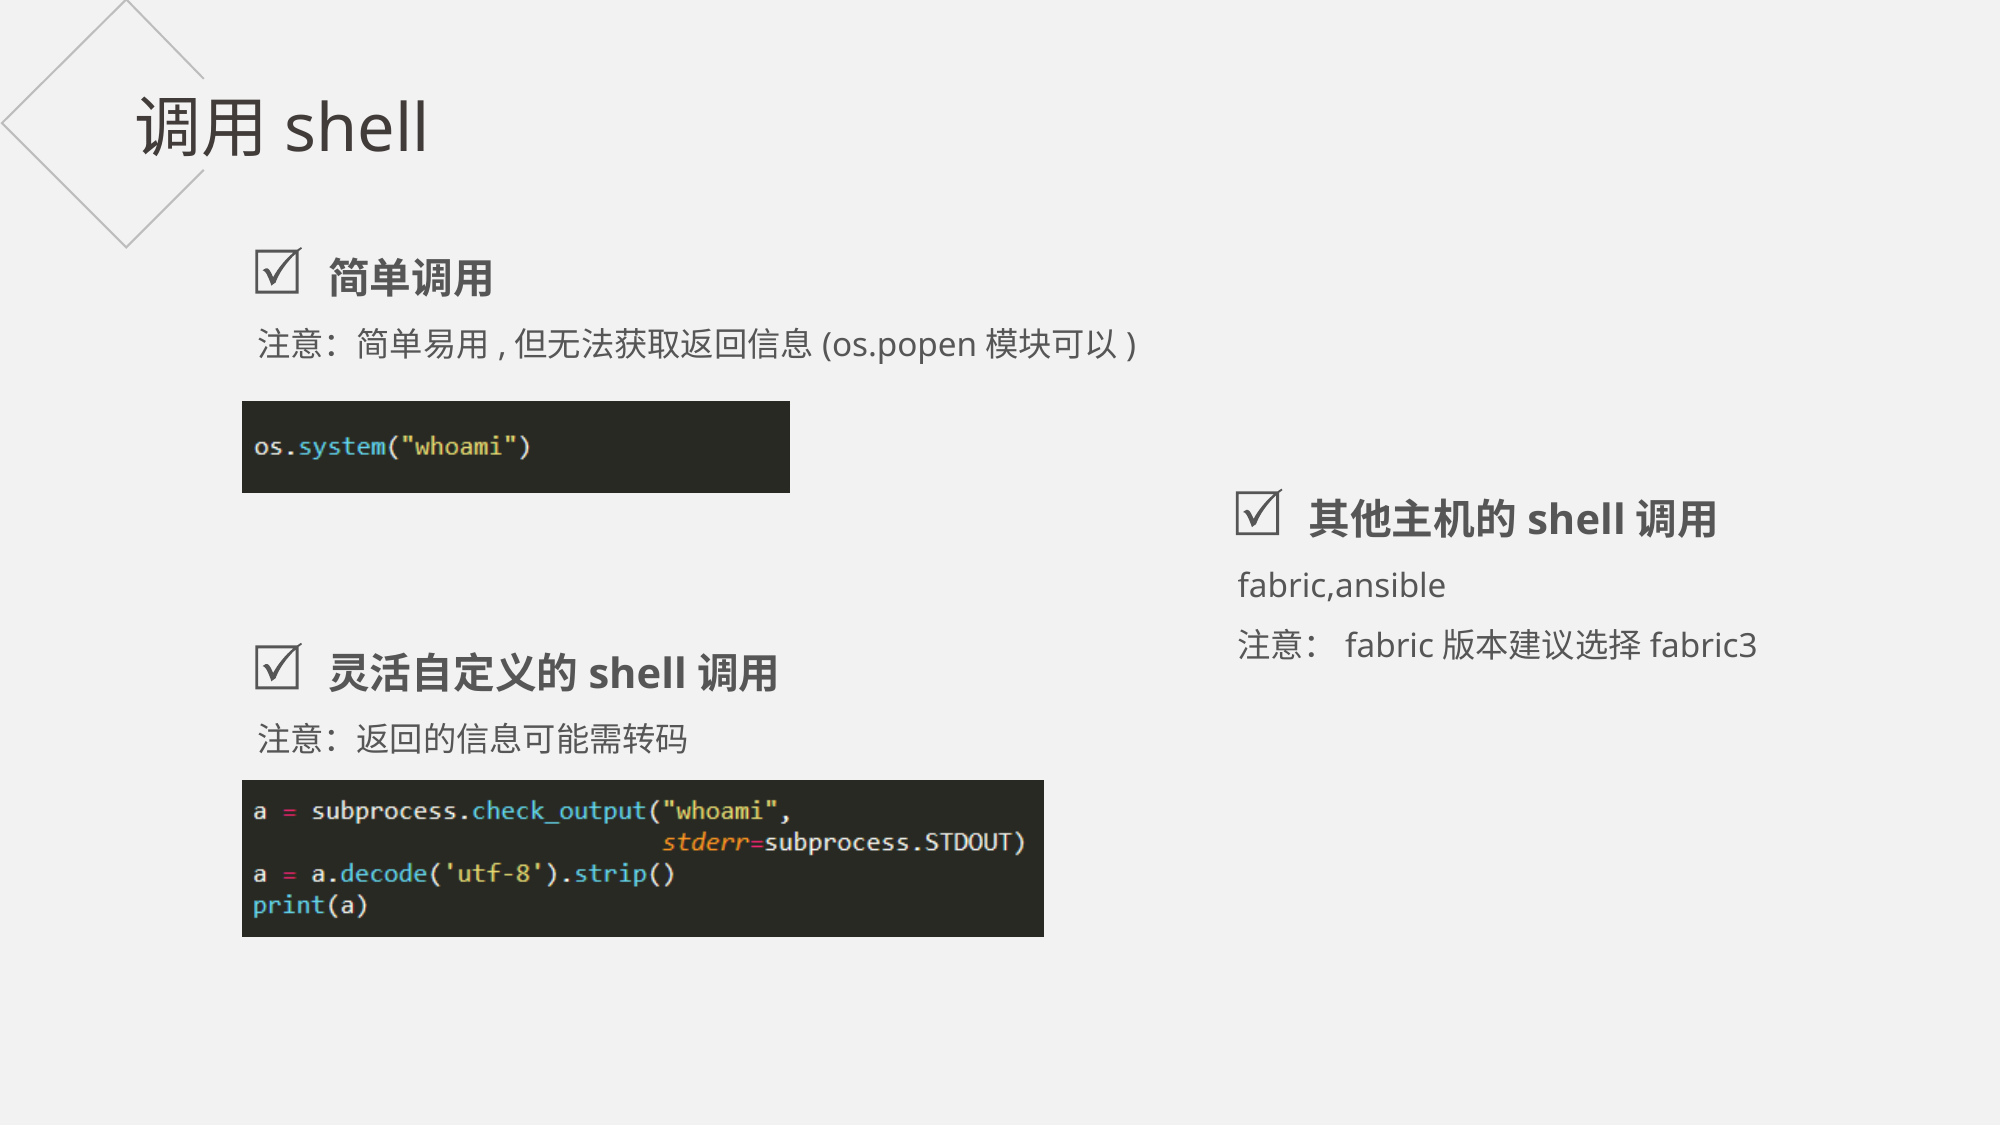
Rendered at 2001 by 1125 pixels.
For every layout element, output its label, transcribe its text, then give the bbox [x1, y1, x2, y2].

text_box [0, 0, 205, 249]
text_box 调用shell [204, 77, 509, 172]
picture [242, 780, 1044, 937]
text_box [255, 247, 302, 294]
picture [242, 401, 790, 493]
text_box [255, 642, 302, 690]
text_box fabric,ansible 注意：fabric版本建议选择fabric3 [1222, 537, 1825, 672]
text_box 灵活自定义的shell调用 [328, 636, 867, 698]
text_box 简单调用 [328, 241, 605, 302]
text_box 注意：简单易用,但无法获取返回信息(os.popen模块可以) [242, 295, 1358, 370]
text_box 其他主机的shell调用 [1308, 482, 1848, 543]
text_box [1235, 488, 1283, 536]
text_box 注意：返回的信息可能需转码 [242, 691, 845, 766]
